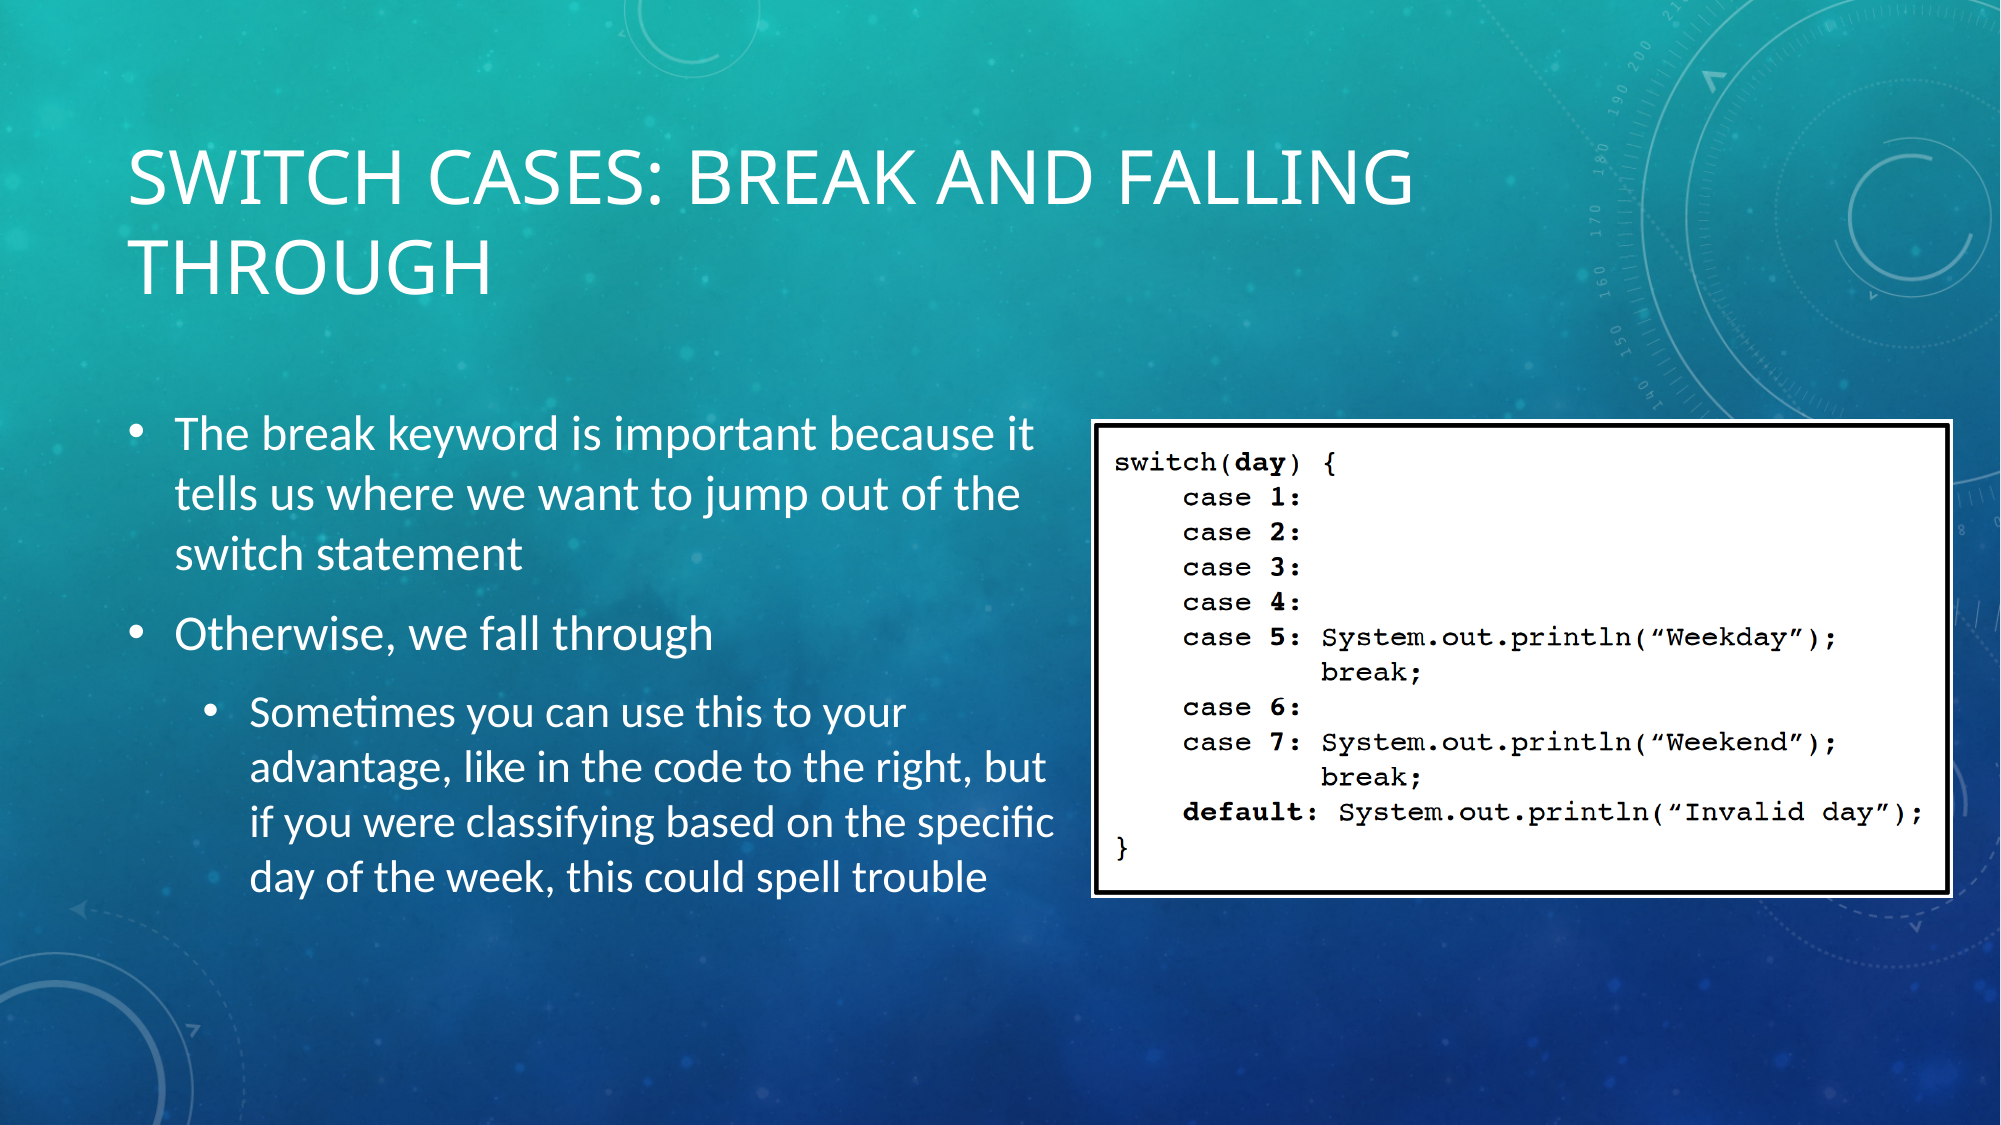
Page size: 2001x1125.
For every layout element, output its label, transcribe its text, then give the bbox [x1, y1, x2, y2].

list The break keyword is important because it tells us where we want to jump out of the switch statement Otherwise, we fall through Sometimes you can use this to your advantage, like in the code to the right, but if you were classifying based on the specific day of the week, this could spell trouble [112, 351, 1077, 950]
title Switch cases: break and falling through [112, 99, 1775, 339]
picture [0, 0, 2001, 1125]
